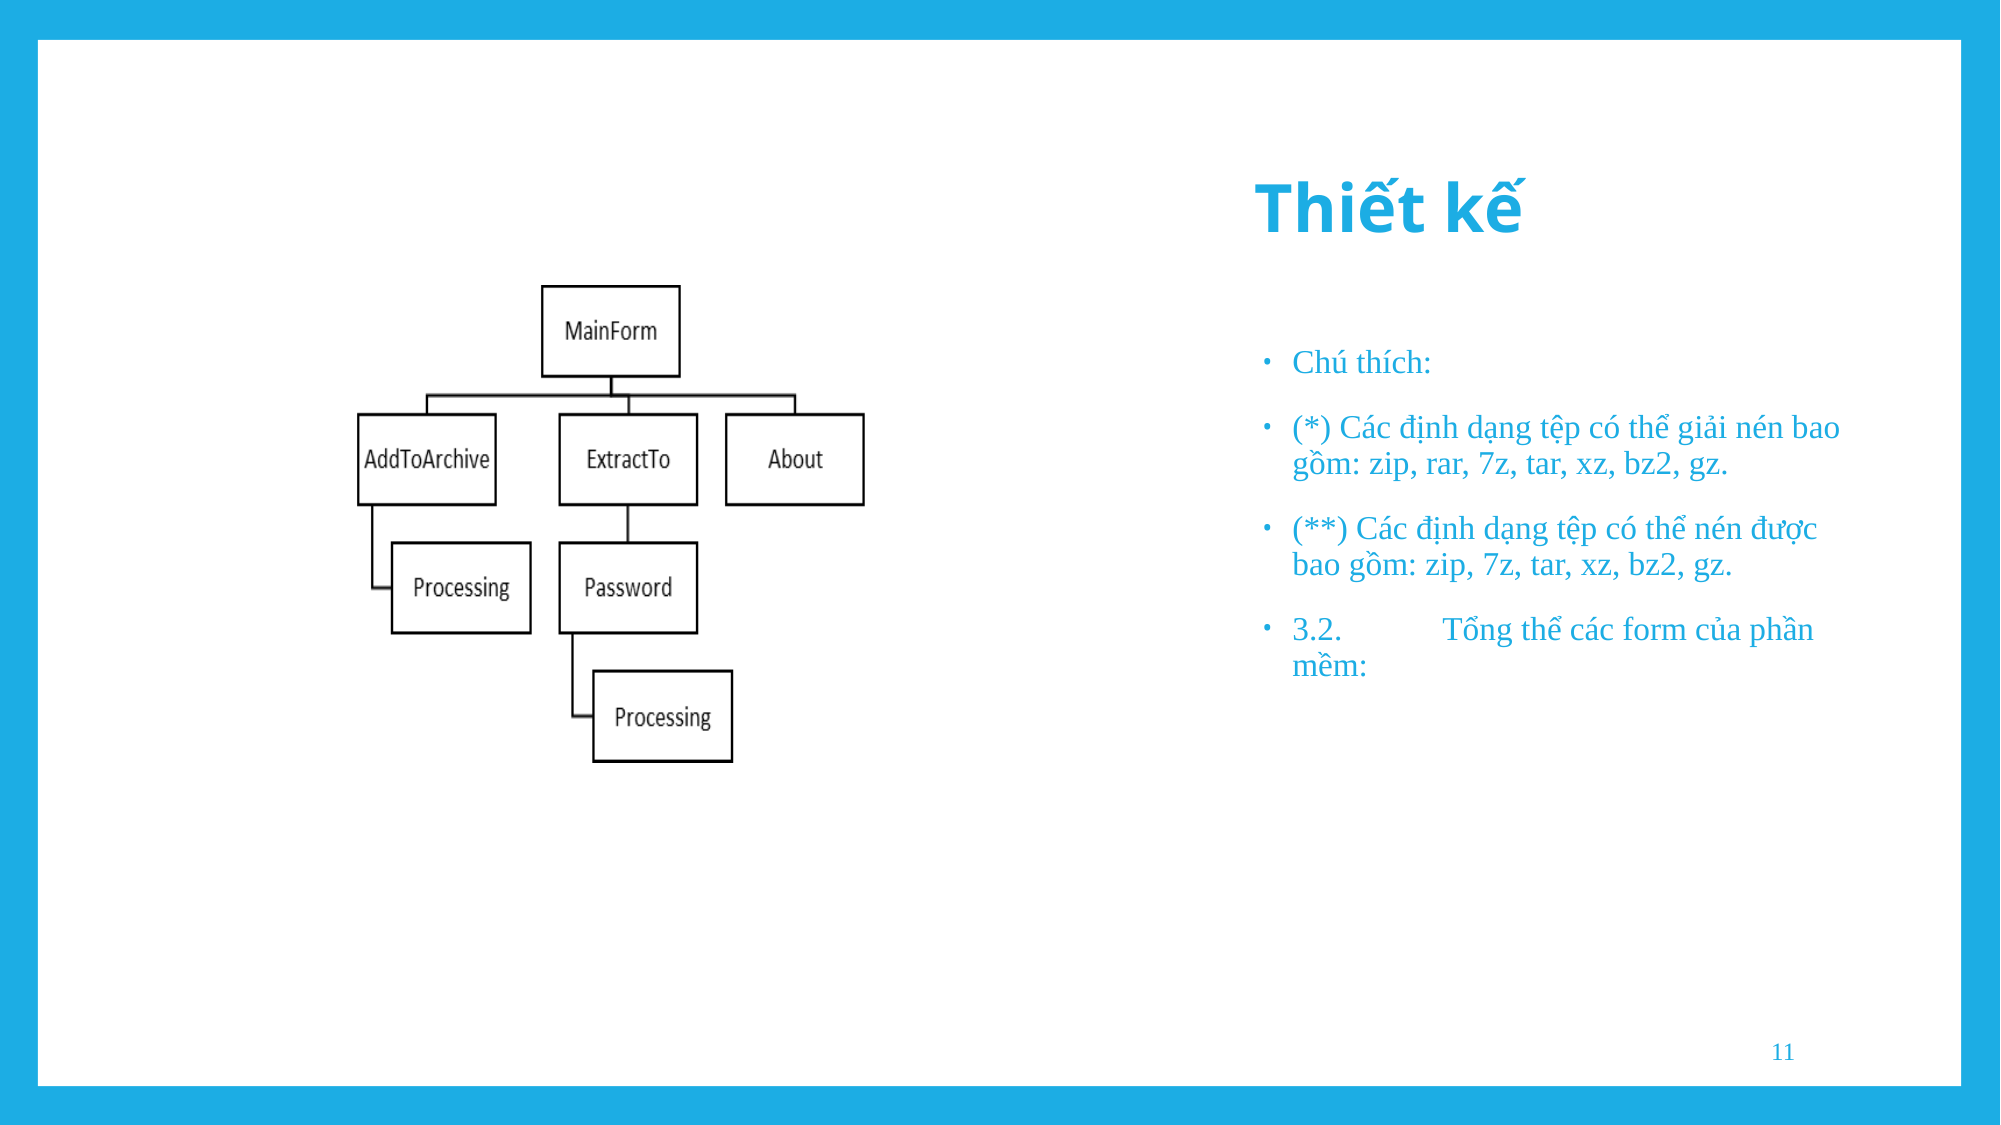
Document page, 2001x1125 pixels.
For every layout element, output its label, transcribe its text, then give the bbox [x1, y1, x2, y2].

picture [87, 285, 1136, 764]
title Thiết kế [1239, 99, 1882, 323]
slide_number 11 [1530, 1020, 1811, 1081]
list Chú thích: (*) Các định dạng tệp có thể giải nén bao gồm: zip, rar, 7z, tar, xz, bz2, gz. (**) Các định dạng tệp có thể nén được bao gồm: zip, 7z, tar, xz, bz2, gz. 3.2. Tổng thể các form của phần mềm: [1239, 337, 1882, 1000]
